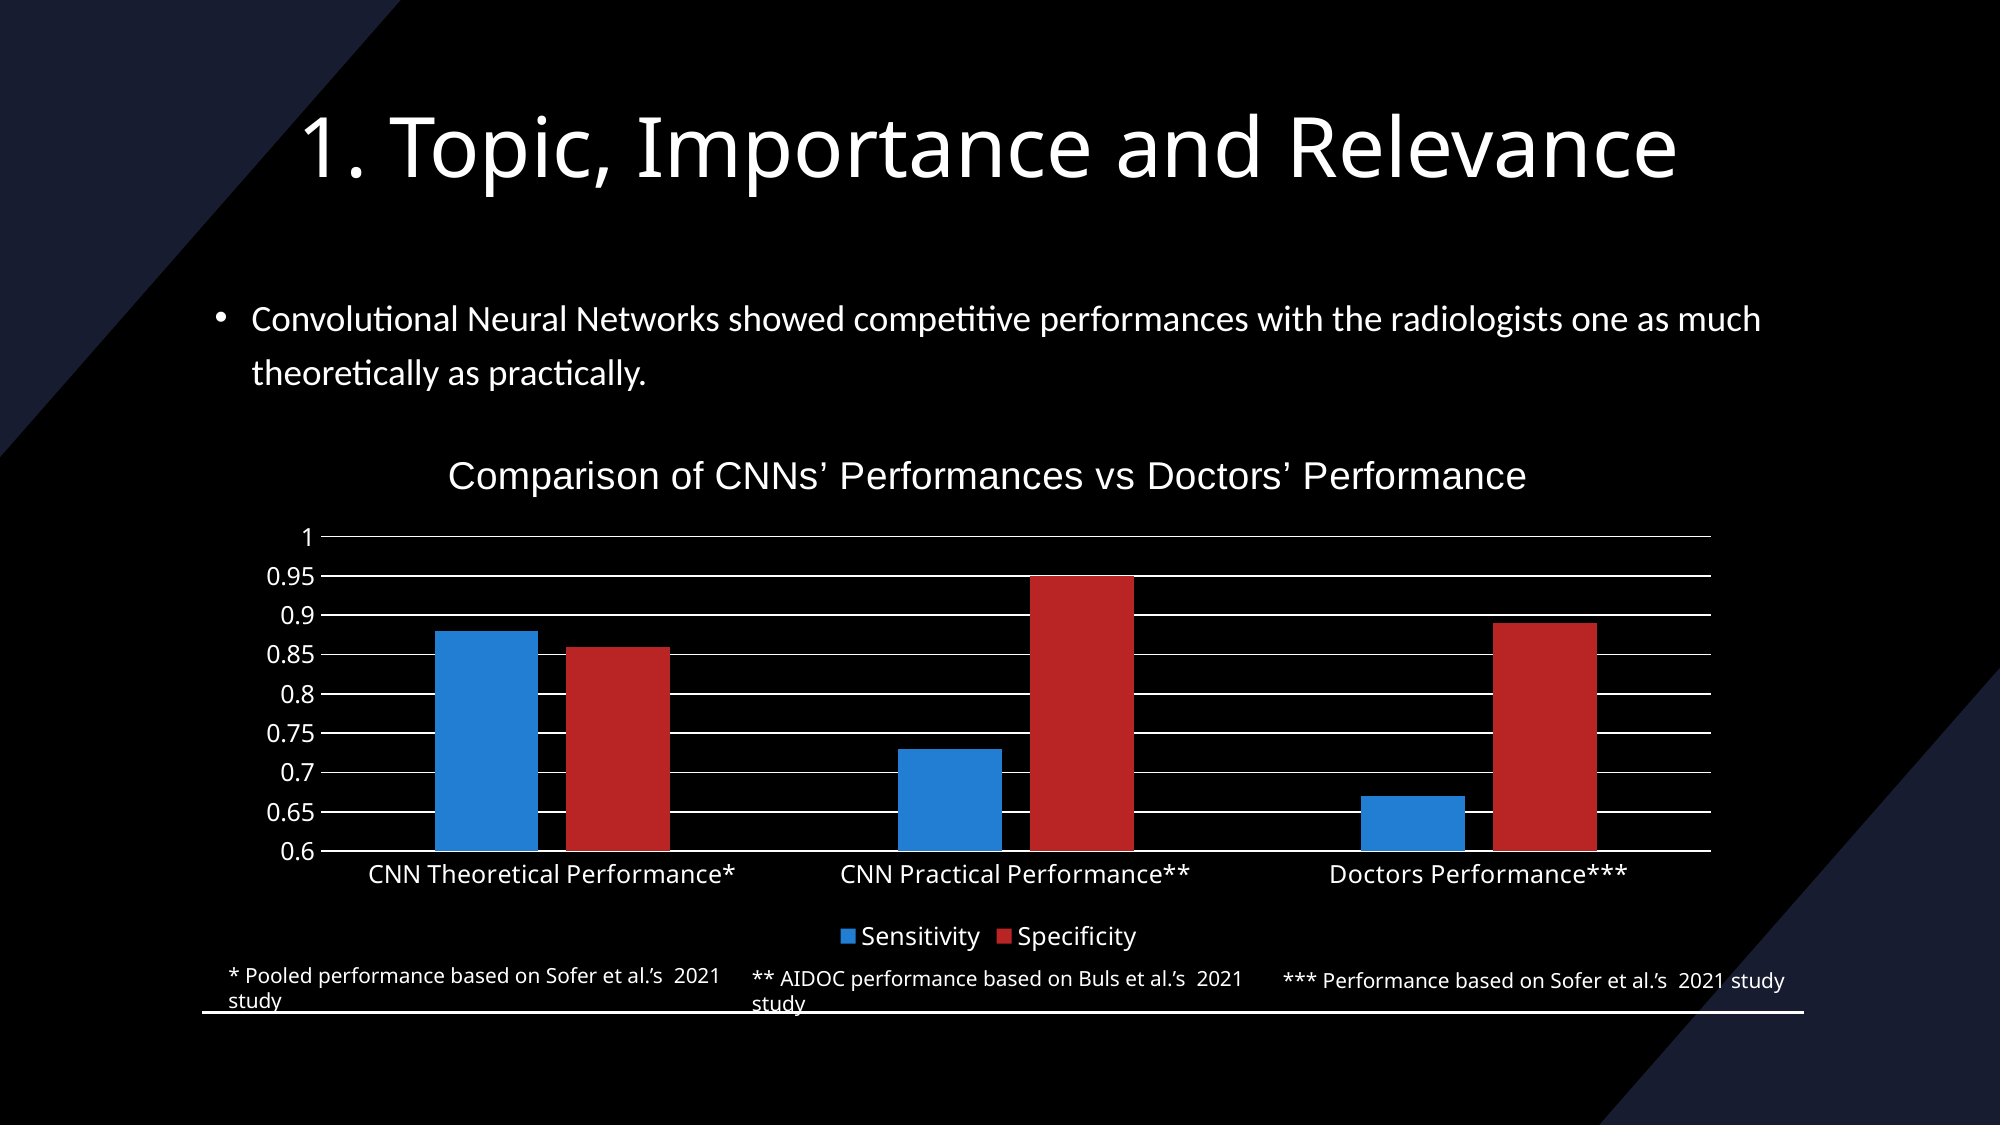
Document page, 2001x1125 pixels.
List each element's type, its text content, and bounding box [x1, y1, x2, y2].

text_box *** Performance based on Sofer et al.’s 2021 study [1268, 960, 1811, 1001]
chart [236, 422, 1741, 960]
text_box ** AIDOC performance based on Buls et al.’s 2021 study [737, 960, 1288, 1023]
title 1. Topic, Importance and Relevance [0, 32, 2000, 256]
text_box * Pooled performance based on Sofer et al.’s 2021 study [213, 955, 737, 1021]
list Convolutional Neural Networks showed competitive performances with the radiologists one as much theoretically as practically. [199, 278, 1825, 401]
